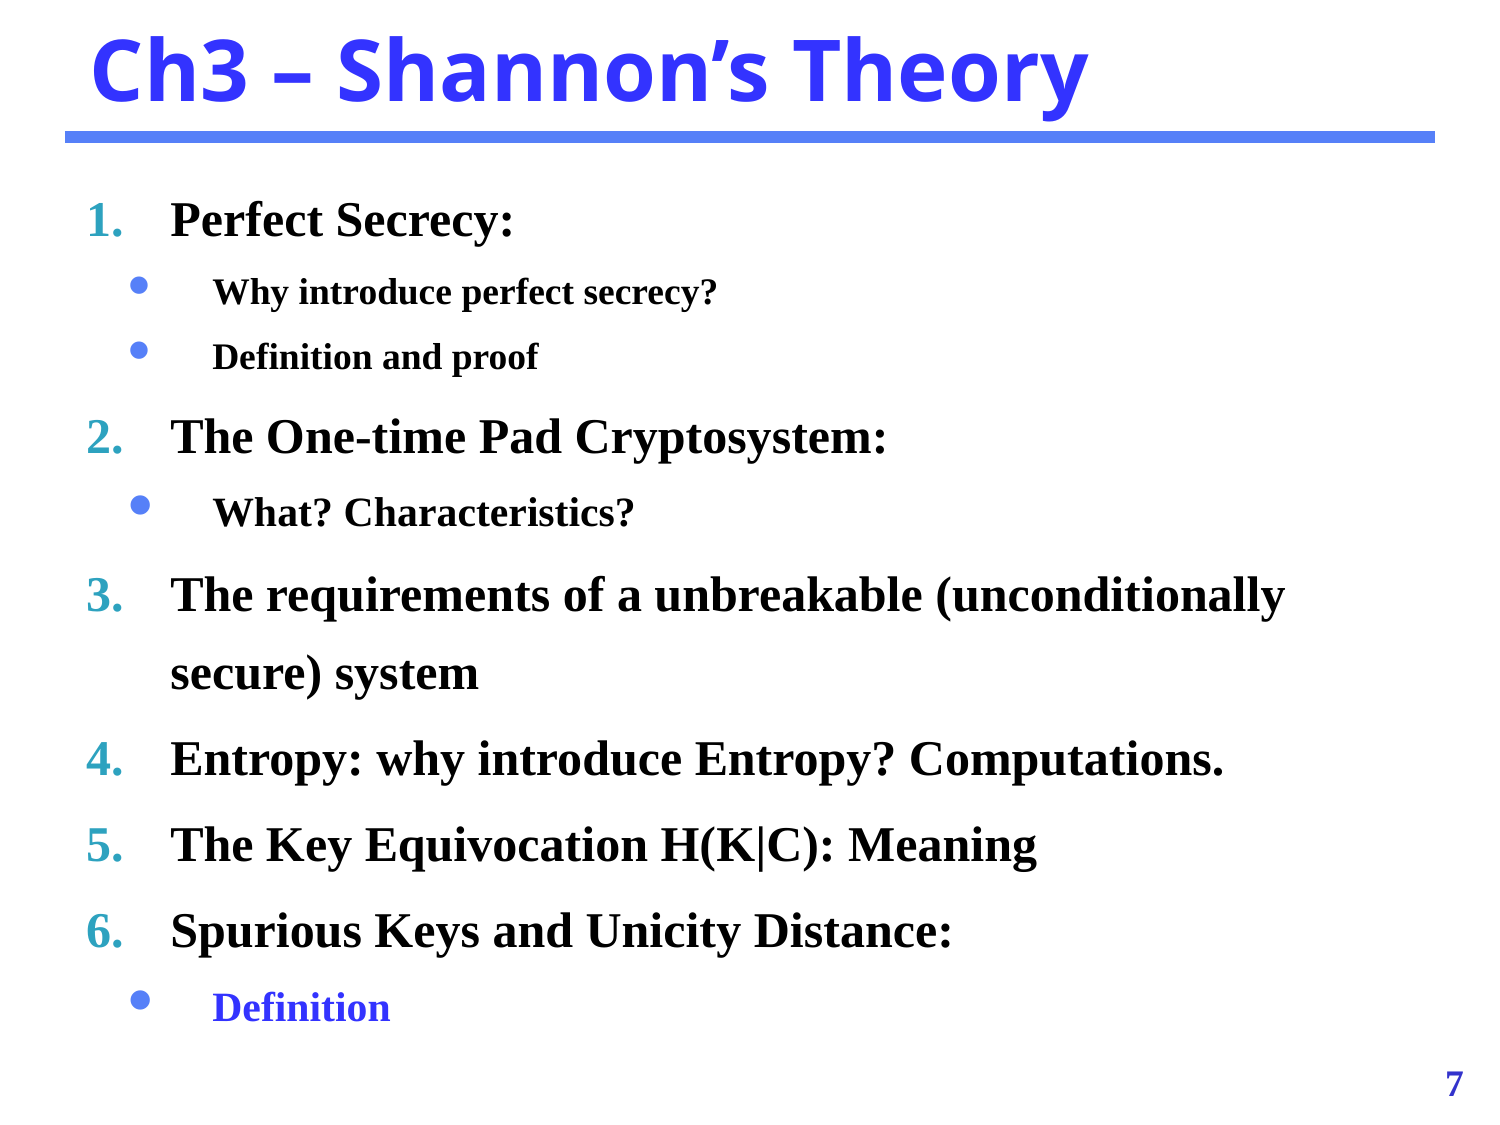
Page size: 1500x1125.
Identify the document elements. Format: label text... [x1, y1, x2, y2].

title Ch3 – Shannon’s Theory [75, 0, 1425, 138]
list Perfect Secrecy: Why introduce perfect secrecy? Definition and proof The One-time Pad Cryptosystem: What? Characteristics? The requirements of a unbreakable (unconditionally secure) system Entropy: why introduce Entropy? Computations. The Key Equivocation H(K|C): Meaning Spurious Keys and Unicity Distance: Definition [52, 160, 1404, 1048]
slide_number 7 [1316, 1051, 1479, 1112]
